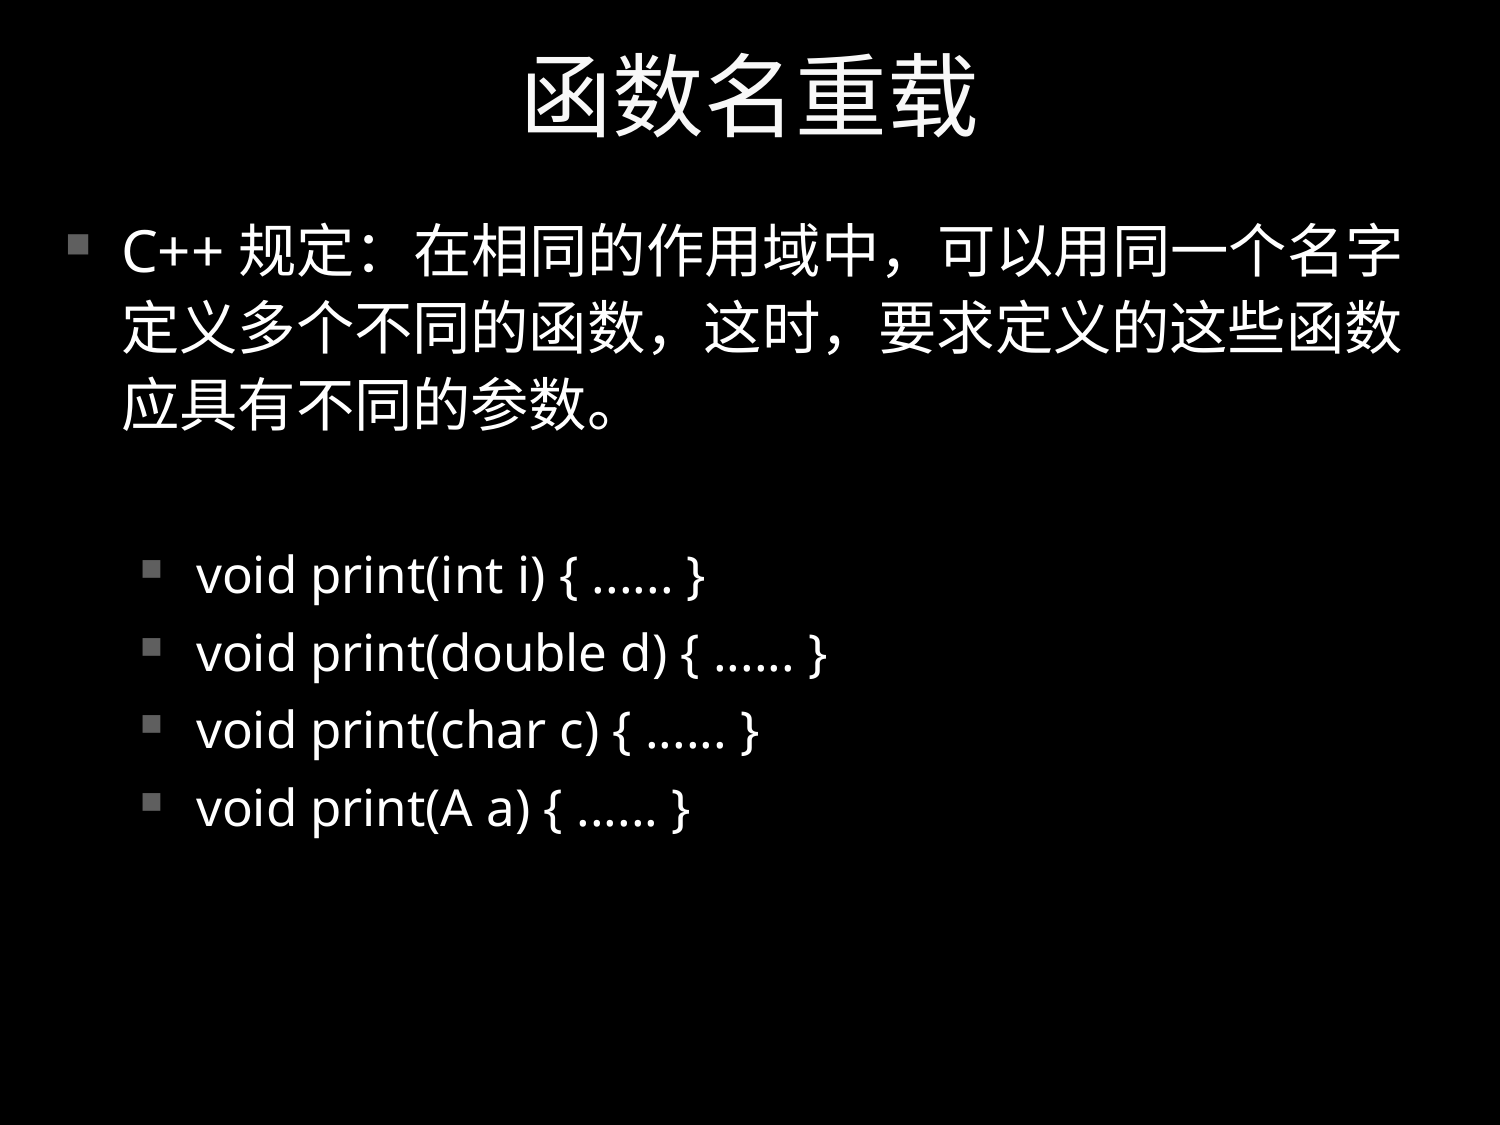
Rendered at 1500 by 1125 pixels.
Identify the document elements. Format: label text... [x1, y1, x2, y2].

title 函数名重载 [112, 37, 1388, 151]
list C++规定：在相同的作用域中，可以用同一个名字定义多个不同的函数，这时，要求定义的这些函数应具有不同的参数。 void print(int i) { ...... } void print(double d) { ...... } void print(char c) { ...... } void print(A a) { ...... } [49, 199, 1460, 1095]
